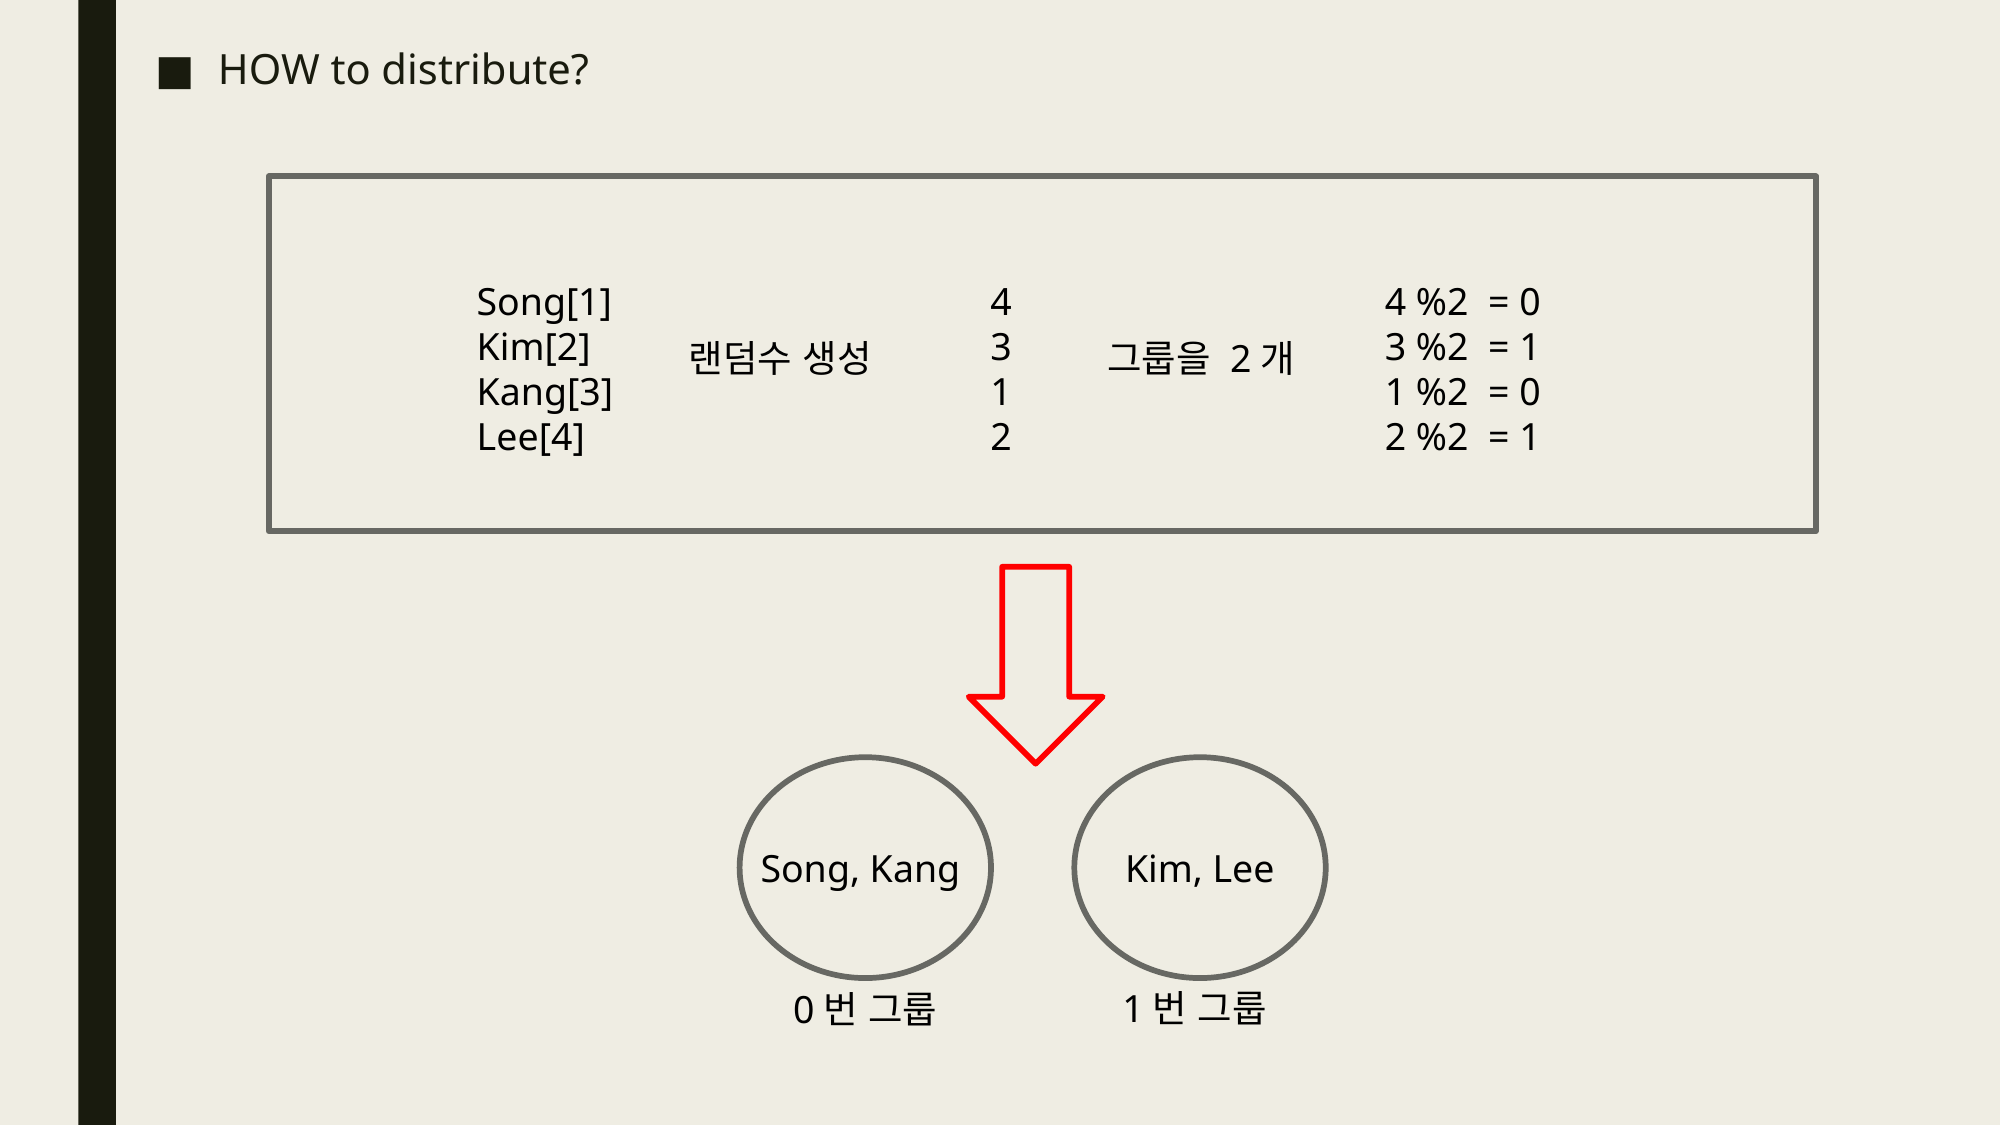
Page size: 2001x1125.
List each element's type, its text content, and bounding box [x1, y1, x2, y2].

text_box Song, Kang [730, 837, 1000, 898]
text_box 1번 그룹 [1042, 977, 1347, 1038]
text_box [1076, 898, 1324, 977]
text_box [1076, 754, 1324, 837]
text_box [966, 563, 1106, 767]
text_box [741, 898, 990, 978]
text_box [741, 754, 990, 837]
text_box Kim, Lee [1065, 837, 1335, 898]
text_box HOW to distribute? [140, 39, 1261, 218]
text_box 0번 그룹 [713, 978, 1018, 1039]
text_box [266, 173, 1819, 534]
